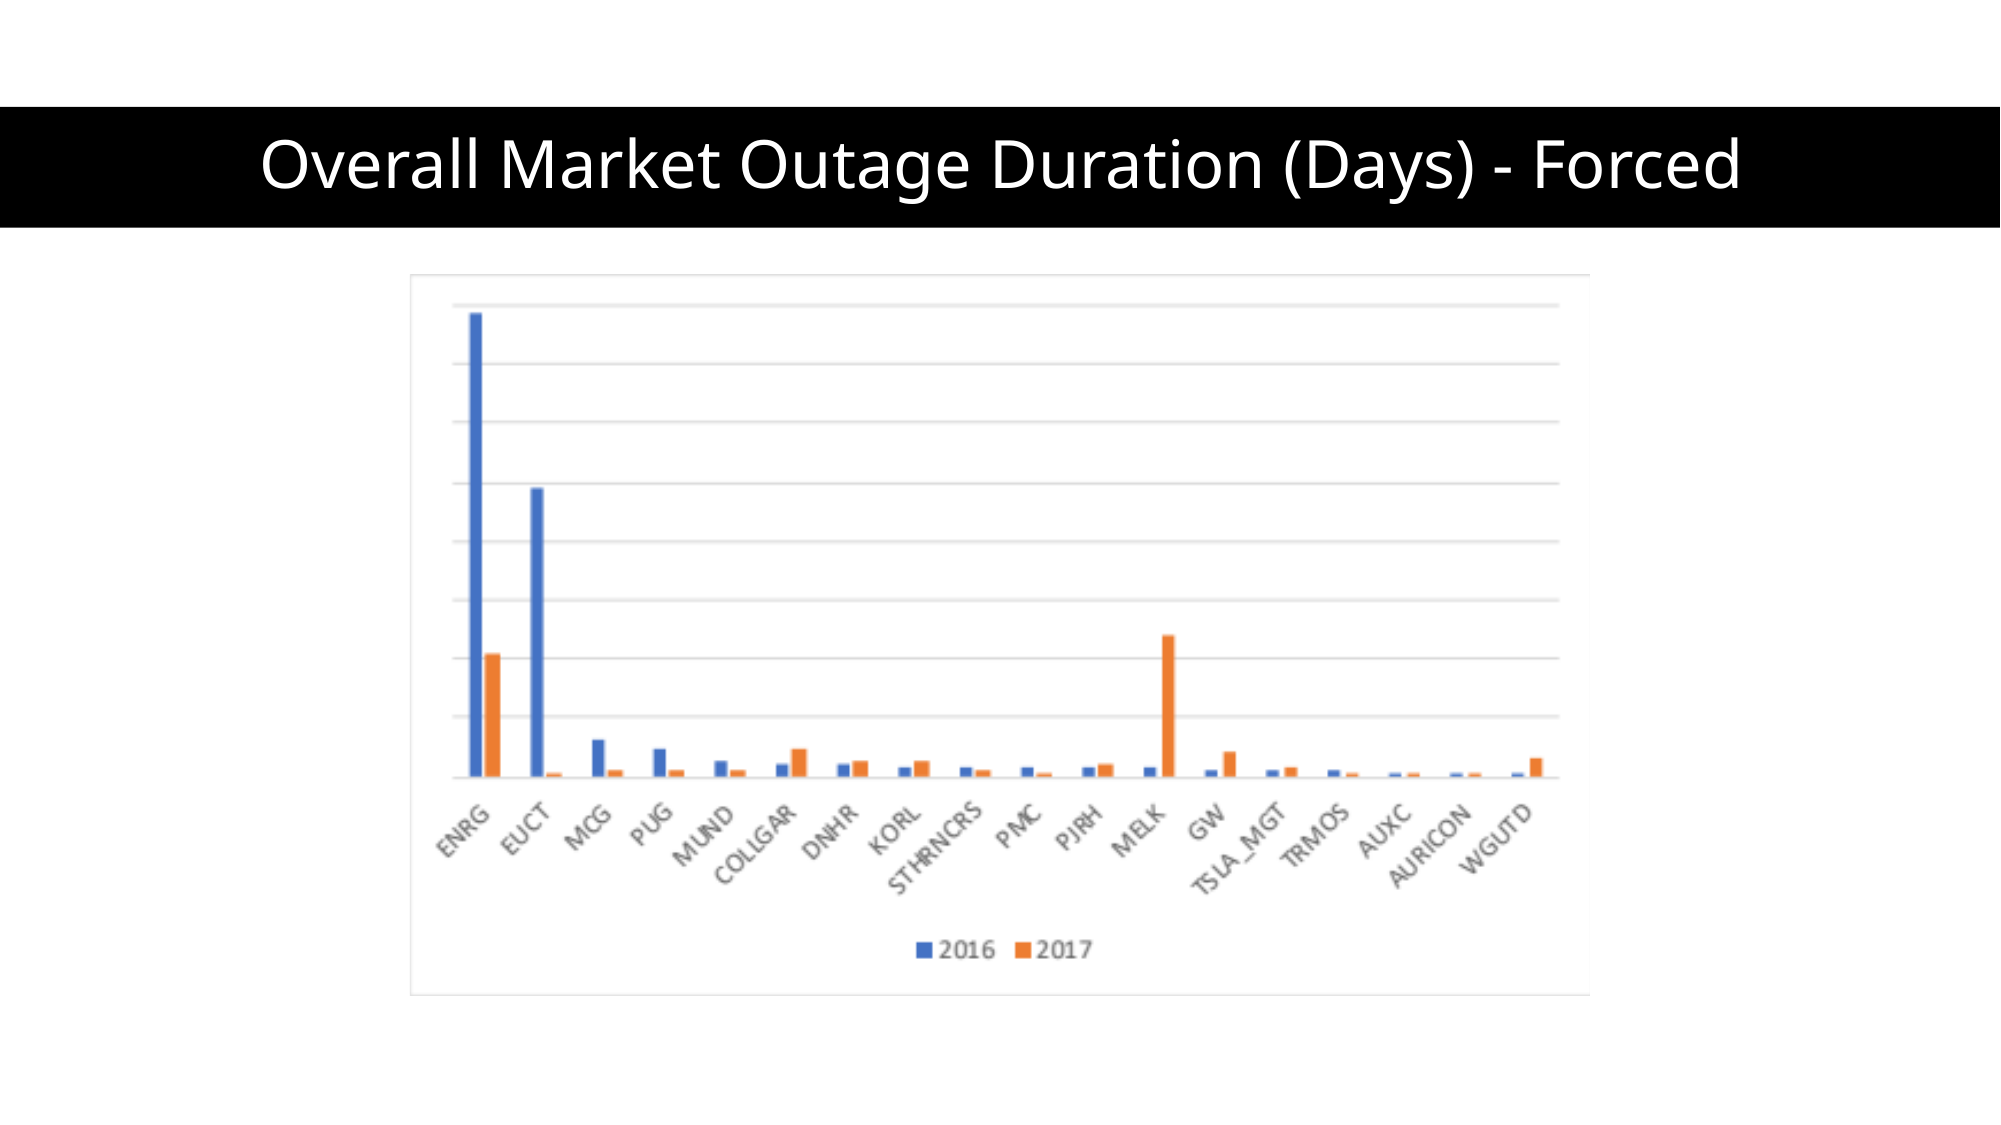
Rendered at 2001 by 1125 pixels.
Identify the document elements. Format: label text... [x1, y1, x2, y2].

text_box [0, 106, 2000, 229]
picture [409, 274, 1590, 996]
title Overall Market Outage Duration (Days) - Forced [91, 105, 1931, 228]
